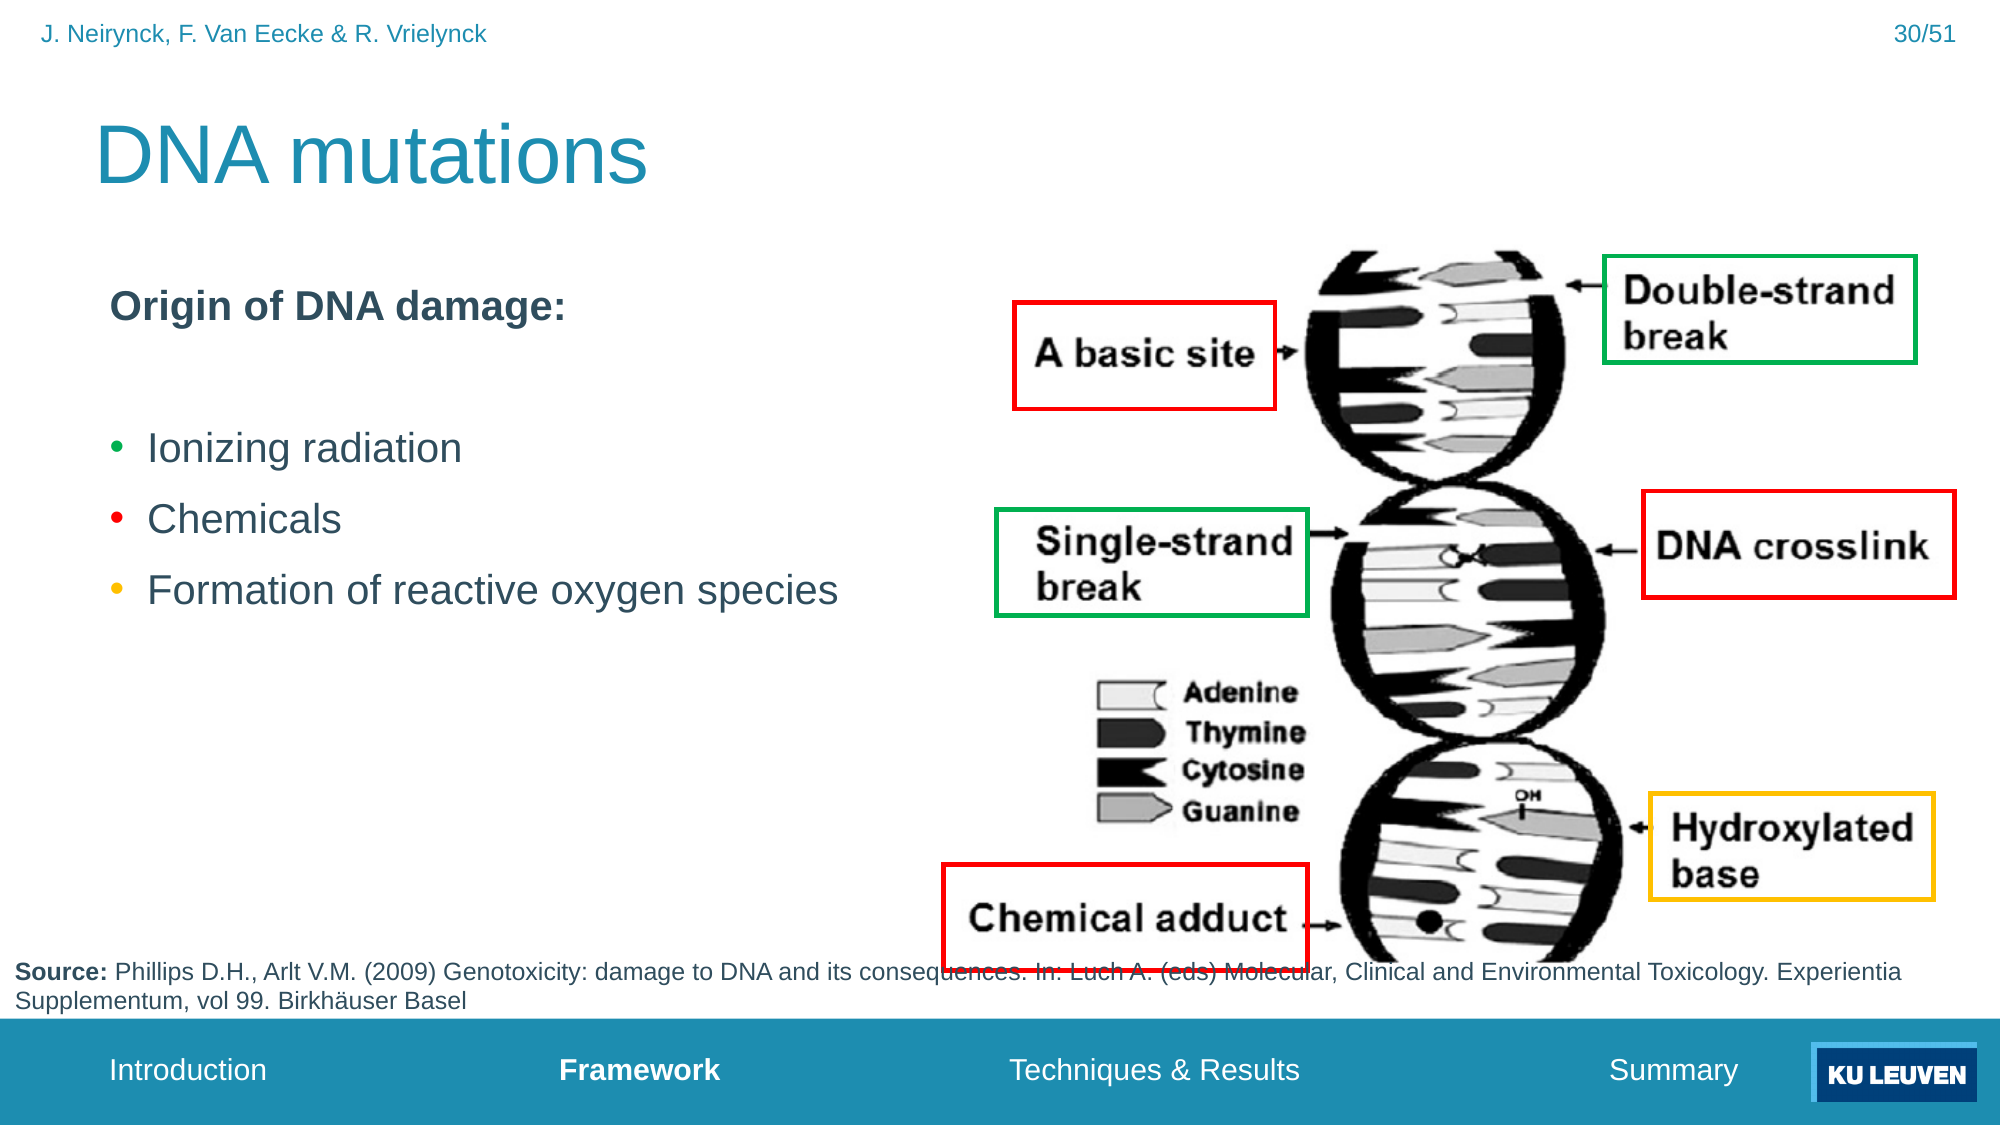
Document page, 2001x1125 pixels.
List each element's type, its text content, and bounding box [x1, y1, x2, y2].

picture [1811, 1053, 1977, 1102]
slide_number 30/51 [1893, 0, 2000, 86]
text_box Source: Phillips D.H., Arlt V.M. (2009) Genotoxicity: damage to DNA and its consequences. In: Luch A. (eds) Molecular, Clinical and Environmental Toxicology. Experientia Supplementum, vol 99. Birkhäuser Basel [0, 947, 2000, 1053]
list Origin of DNA damage: Ionizing radiation Chemicals Formation of reactive oxygen species [94, 271, 882, 935]
text_box J. Neirynck, F. Van Eecke & R. Vrielynck [26, 9, 983, 55]
text_box Introduction Framework Techniques & Results Summary [94, 1053, 1793, 1094]
title DNA mutations [94, 55, 1906, 245]
picture [882, 199, 2000, 1007]
